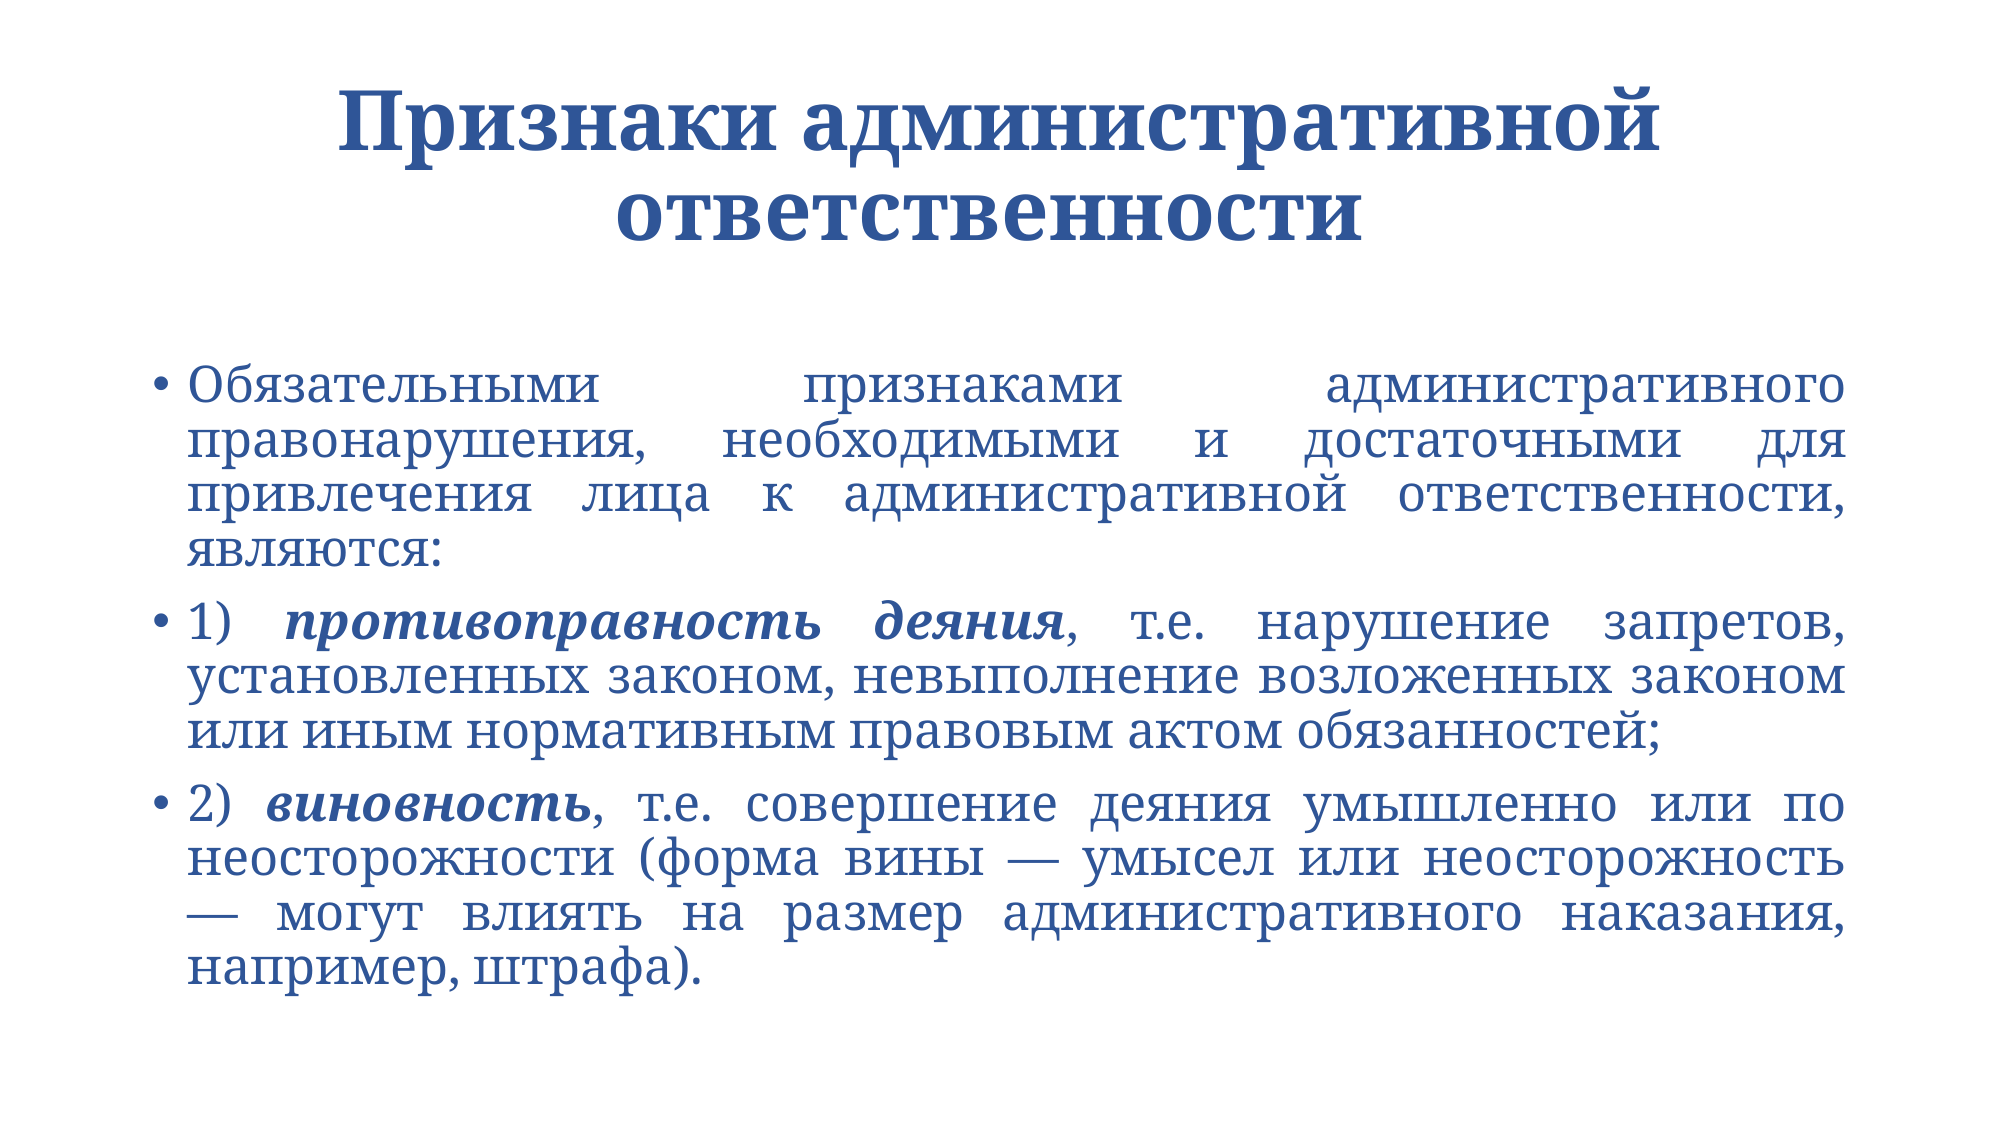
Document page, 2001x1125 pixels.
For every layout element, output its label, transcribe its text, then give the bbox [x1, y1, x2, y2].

title Признаки административной ответственности [137, 59, 1863, 278]
list Обязательными признаками административного правонарушения, необходимыми и достаточными для привлечения лица к административной ответственности, являются: 1) противоправность деяния, т.е. нарушение запретов, установленных законом, невыполнение возложенных законом или иным нормативным правовым актом обязанностей; 2) виновность, т.е. совершение деяния умышленно или по неосторожности (форма вины — умысел или неосторожность — могут влиять на размер административного наказания, например, штрафа). [137, 351, 1863, 1066]
